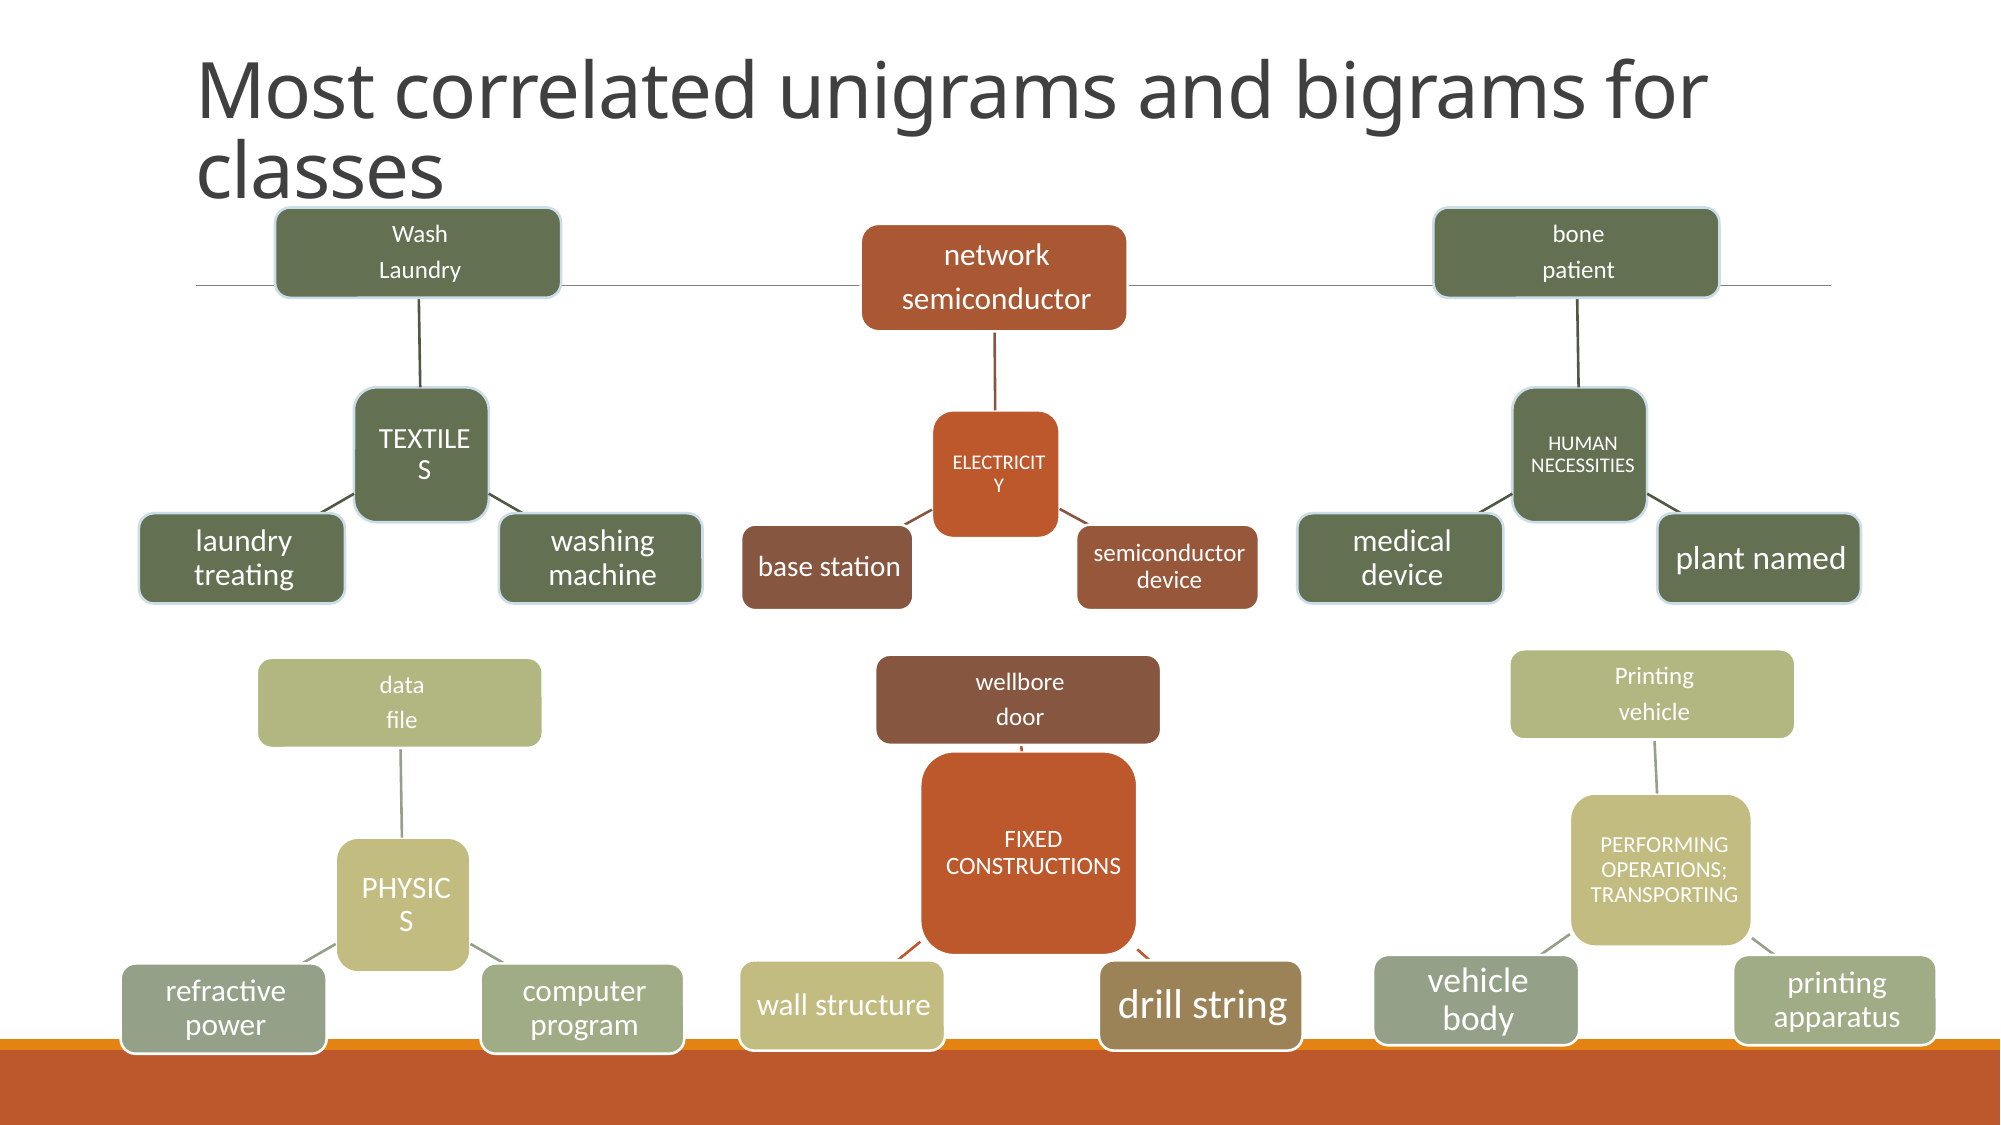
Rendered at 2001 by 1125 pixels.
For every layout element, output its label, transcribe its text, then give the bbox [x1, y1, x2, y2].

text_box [693, 201, 1214, 621]
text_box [1293, 619, 2000, 1070]
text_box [41, 627, 657, 1079]
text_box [1217, 177, 1941, 621]
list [59, 177, 783, 625]
title Most correlated unigrams and bigrams for classes [180, 47, 1830, 198]
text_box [659, 624, 1293, 1076]
